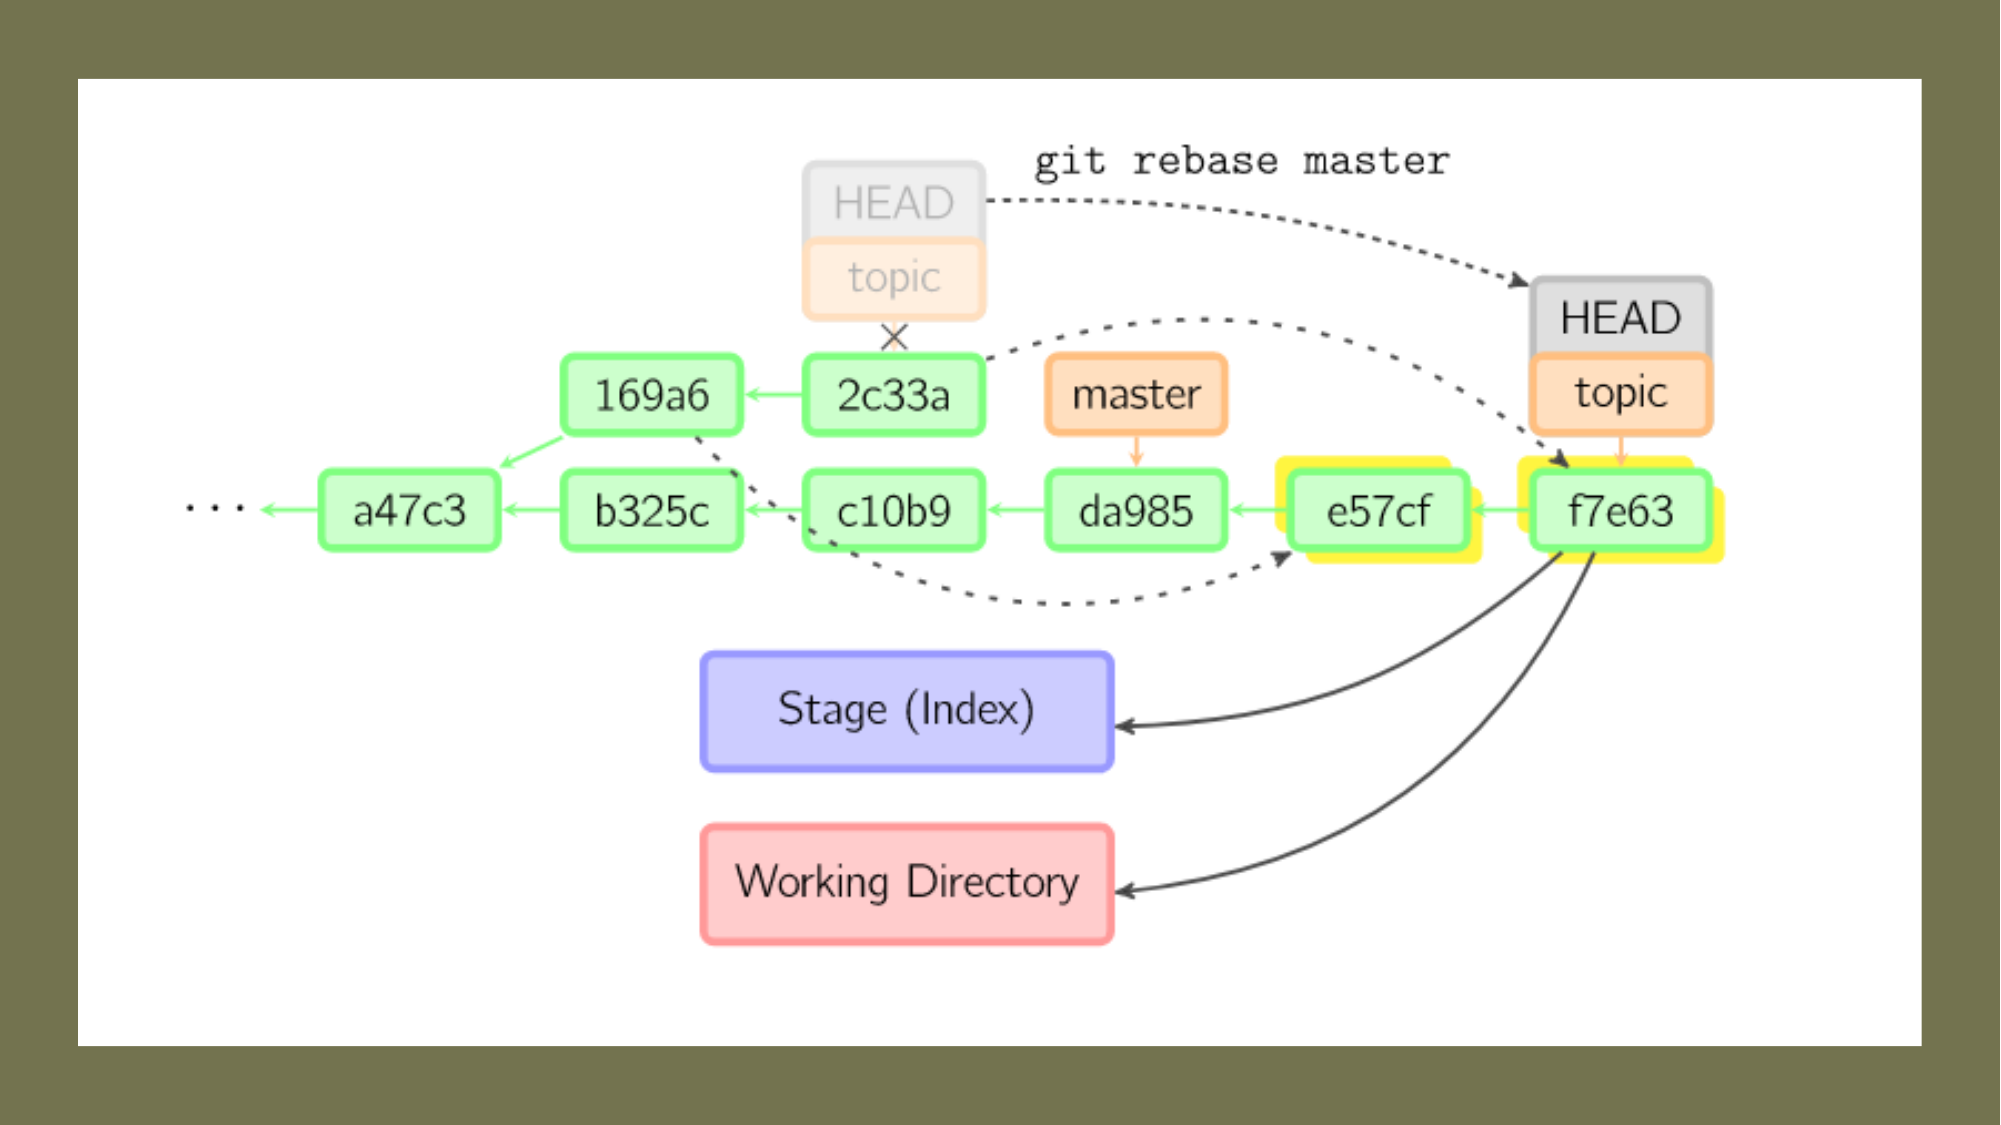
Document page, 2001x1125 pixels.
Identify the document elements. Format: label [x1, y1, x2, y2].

text_box [0, 0, 2000, 1125]
picture [105, 110, 1895, 1015]
text_box [77, 78, 1923, 1047]
